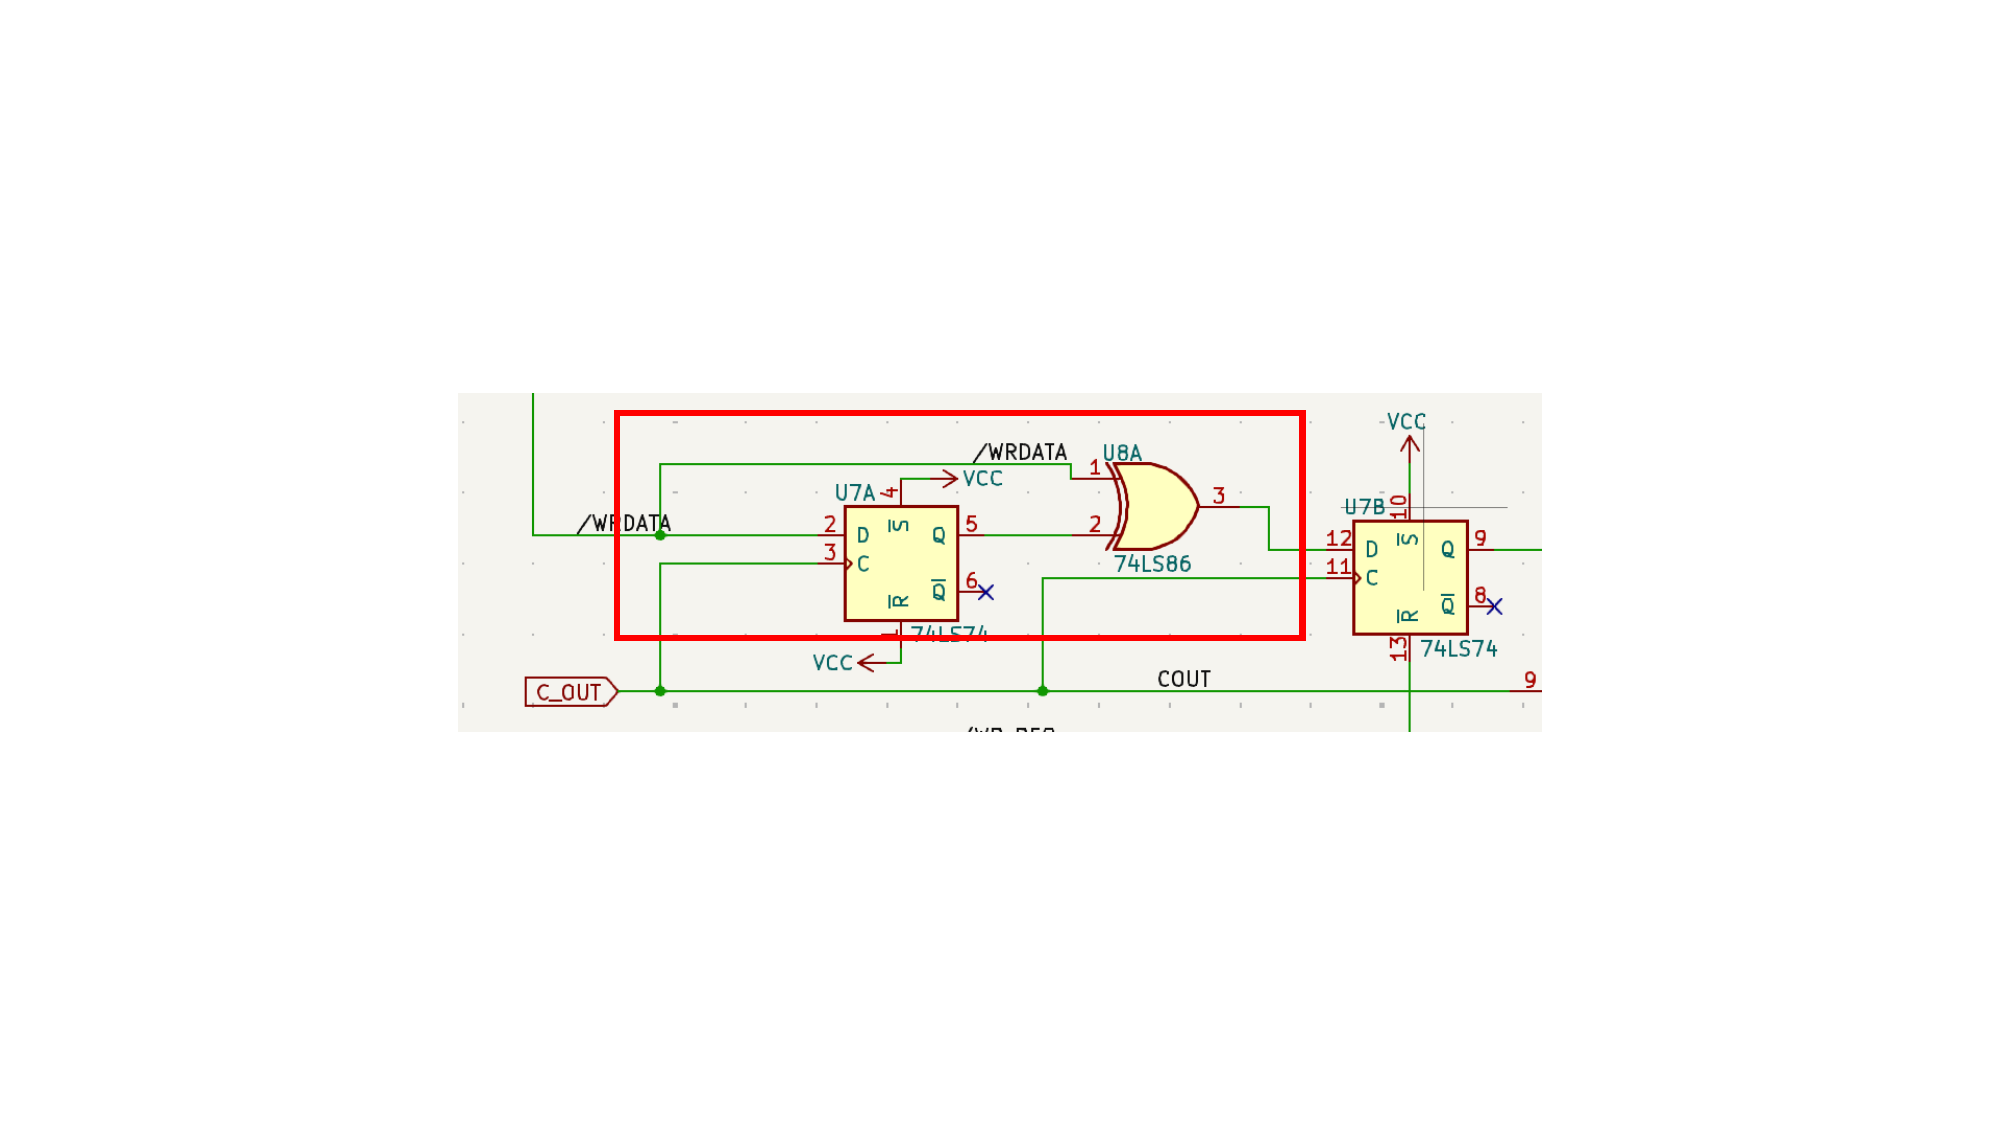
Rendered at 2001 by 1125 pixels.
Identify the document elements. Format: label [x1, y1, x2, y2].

picture [457, 393, 1543, 732]
